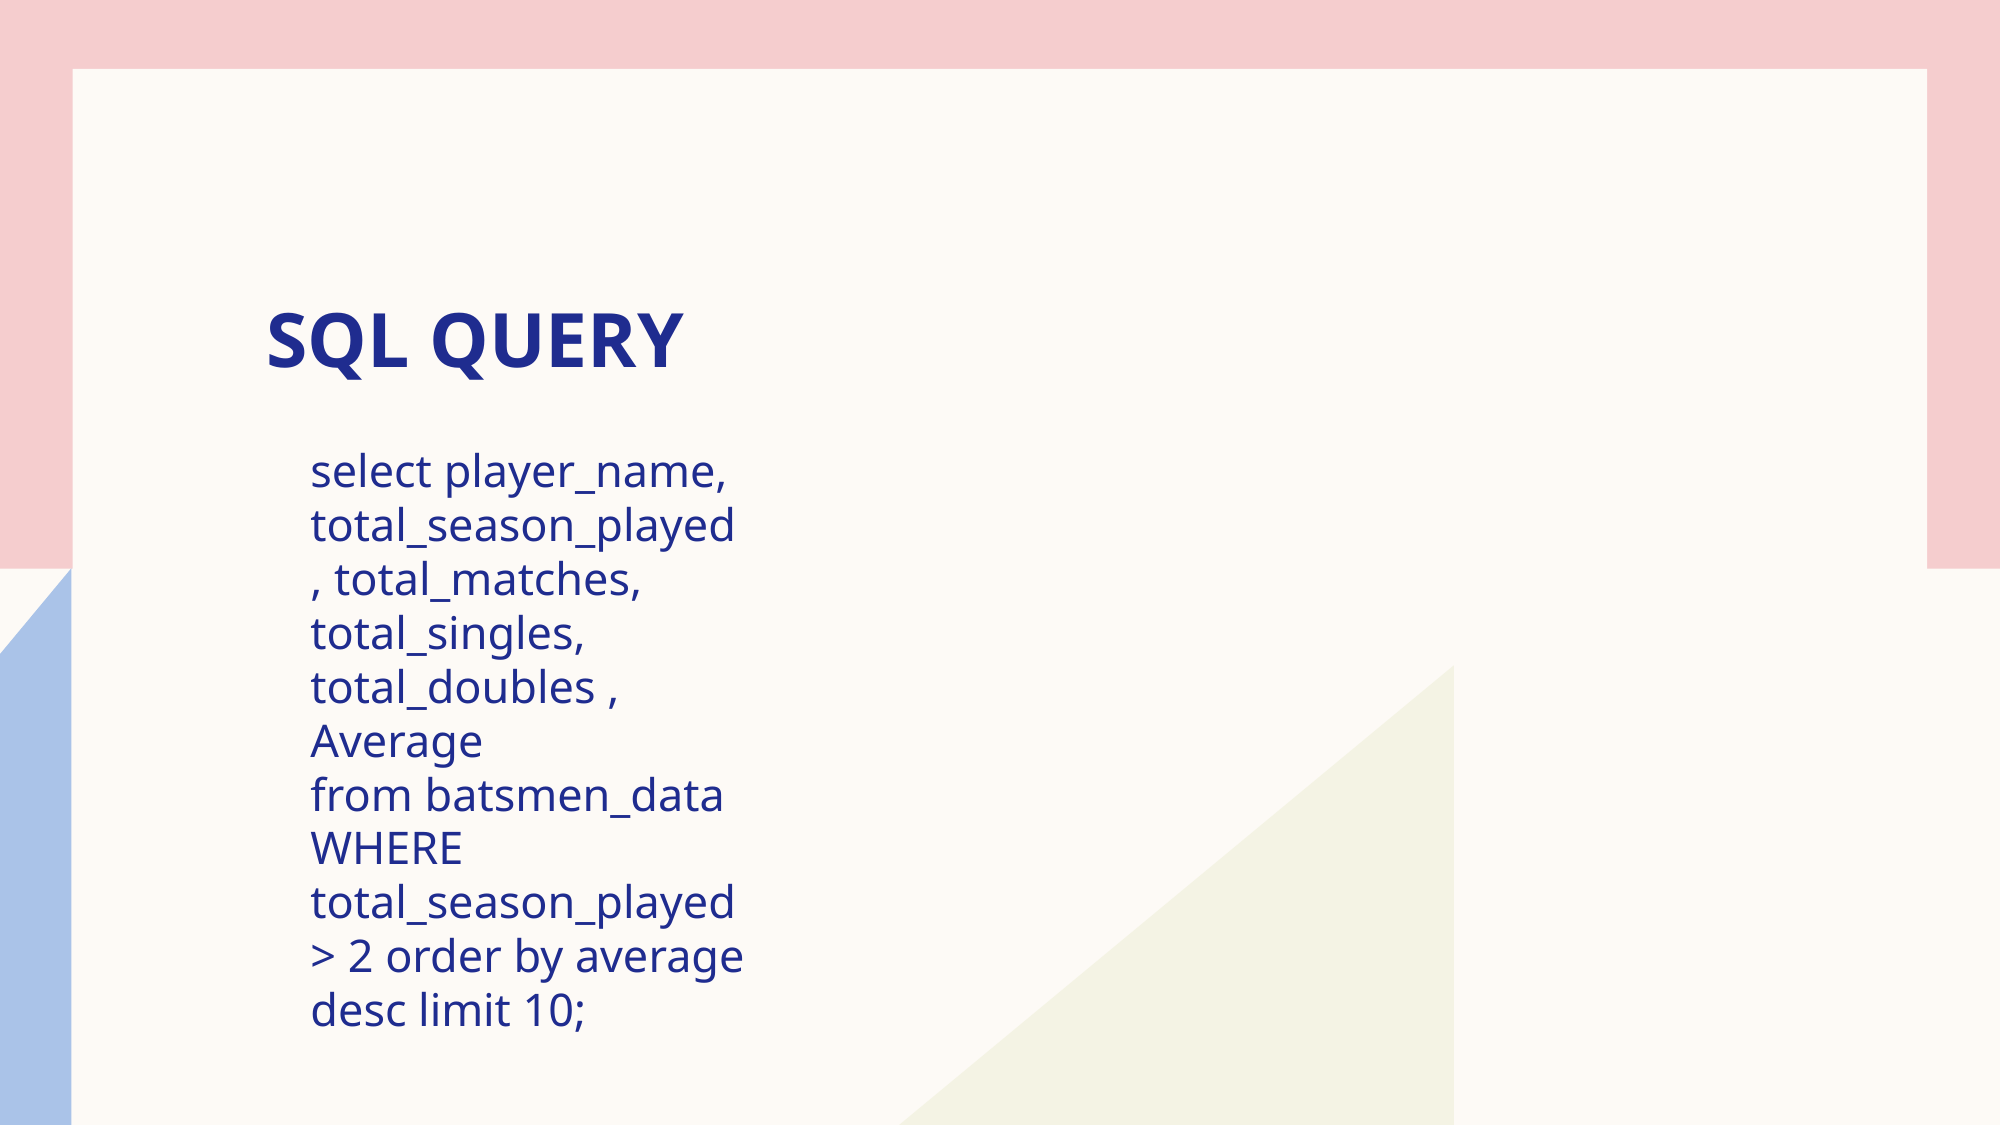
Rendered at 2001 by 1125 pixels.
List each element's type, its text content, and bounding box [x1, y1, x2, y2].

title SQL QUERY [251, 270, 1115, 383]
list select player_name, total_season_played, total_matches, total_singles, total_doubles , Average from batsmen_data WHERE total_season_played > 2 order by average desc limit 10; [295, 442, 761, 1043]
